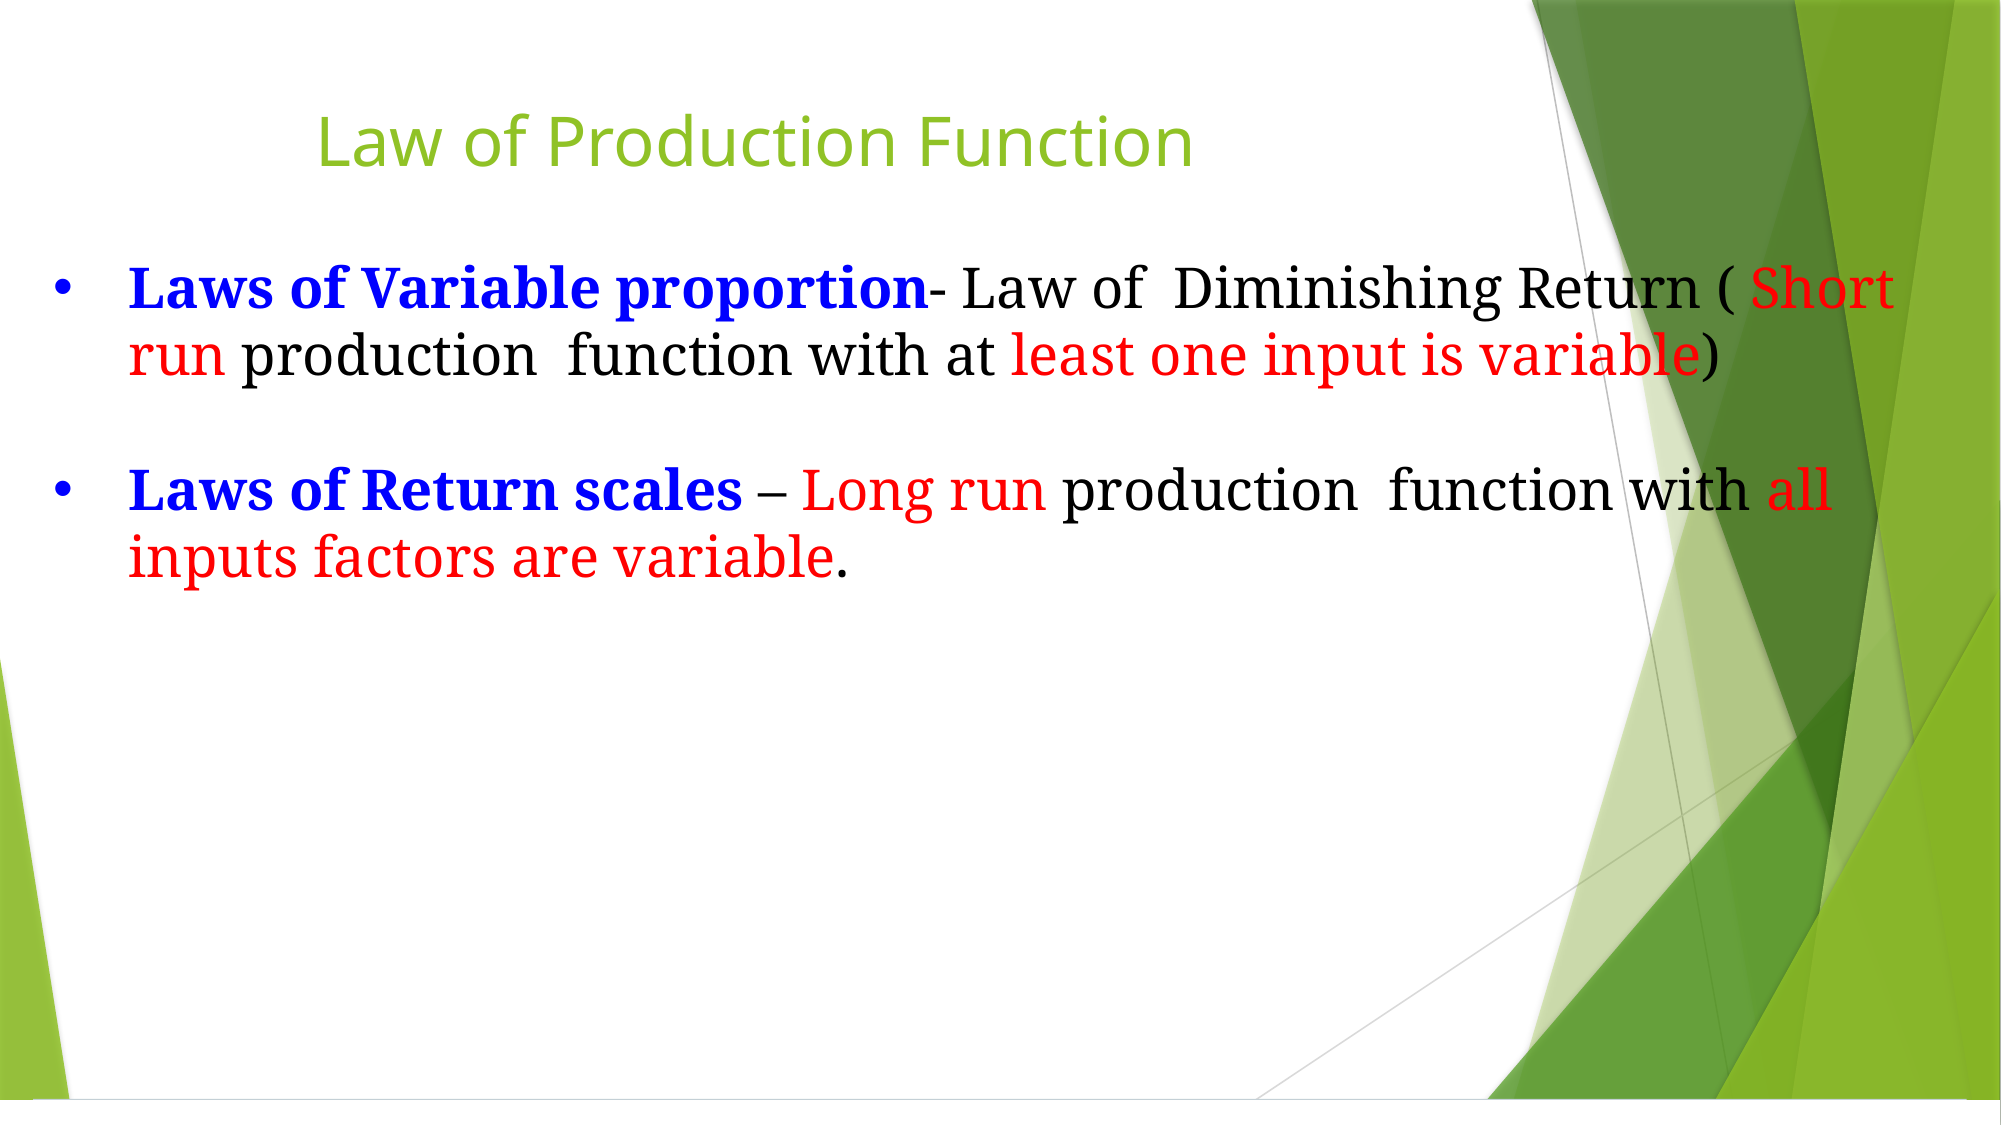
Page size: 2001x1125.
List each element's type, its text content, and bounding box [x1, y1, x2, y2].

title Law of Production Function [313, 95, 1662, 249]
text_box [0, 1100, 2000, 1125]
text_box Laws of Variable proportion- Law of Diminishing Return ( Short run production function with at least one input is variable) [51, 249, 1900, 387]
text_box Laws of Return scales – Long run production function with all inputs factors are variable. [51, 451, 1925, 589]
